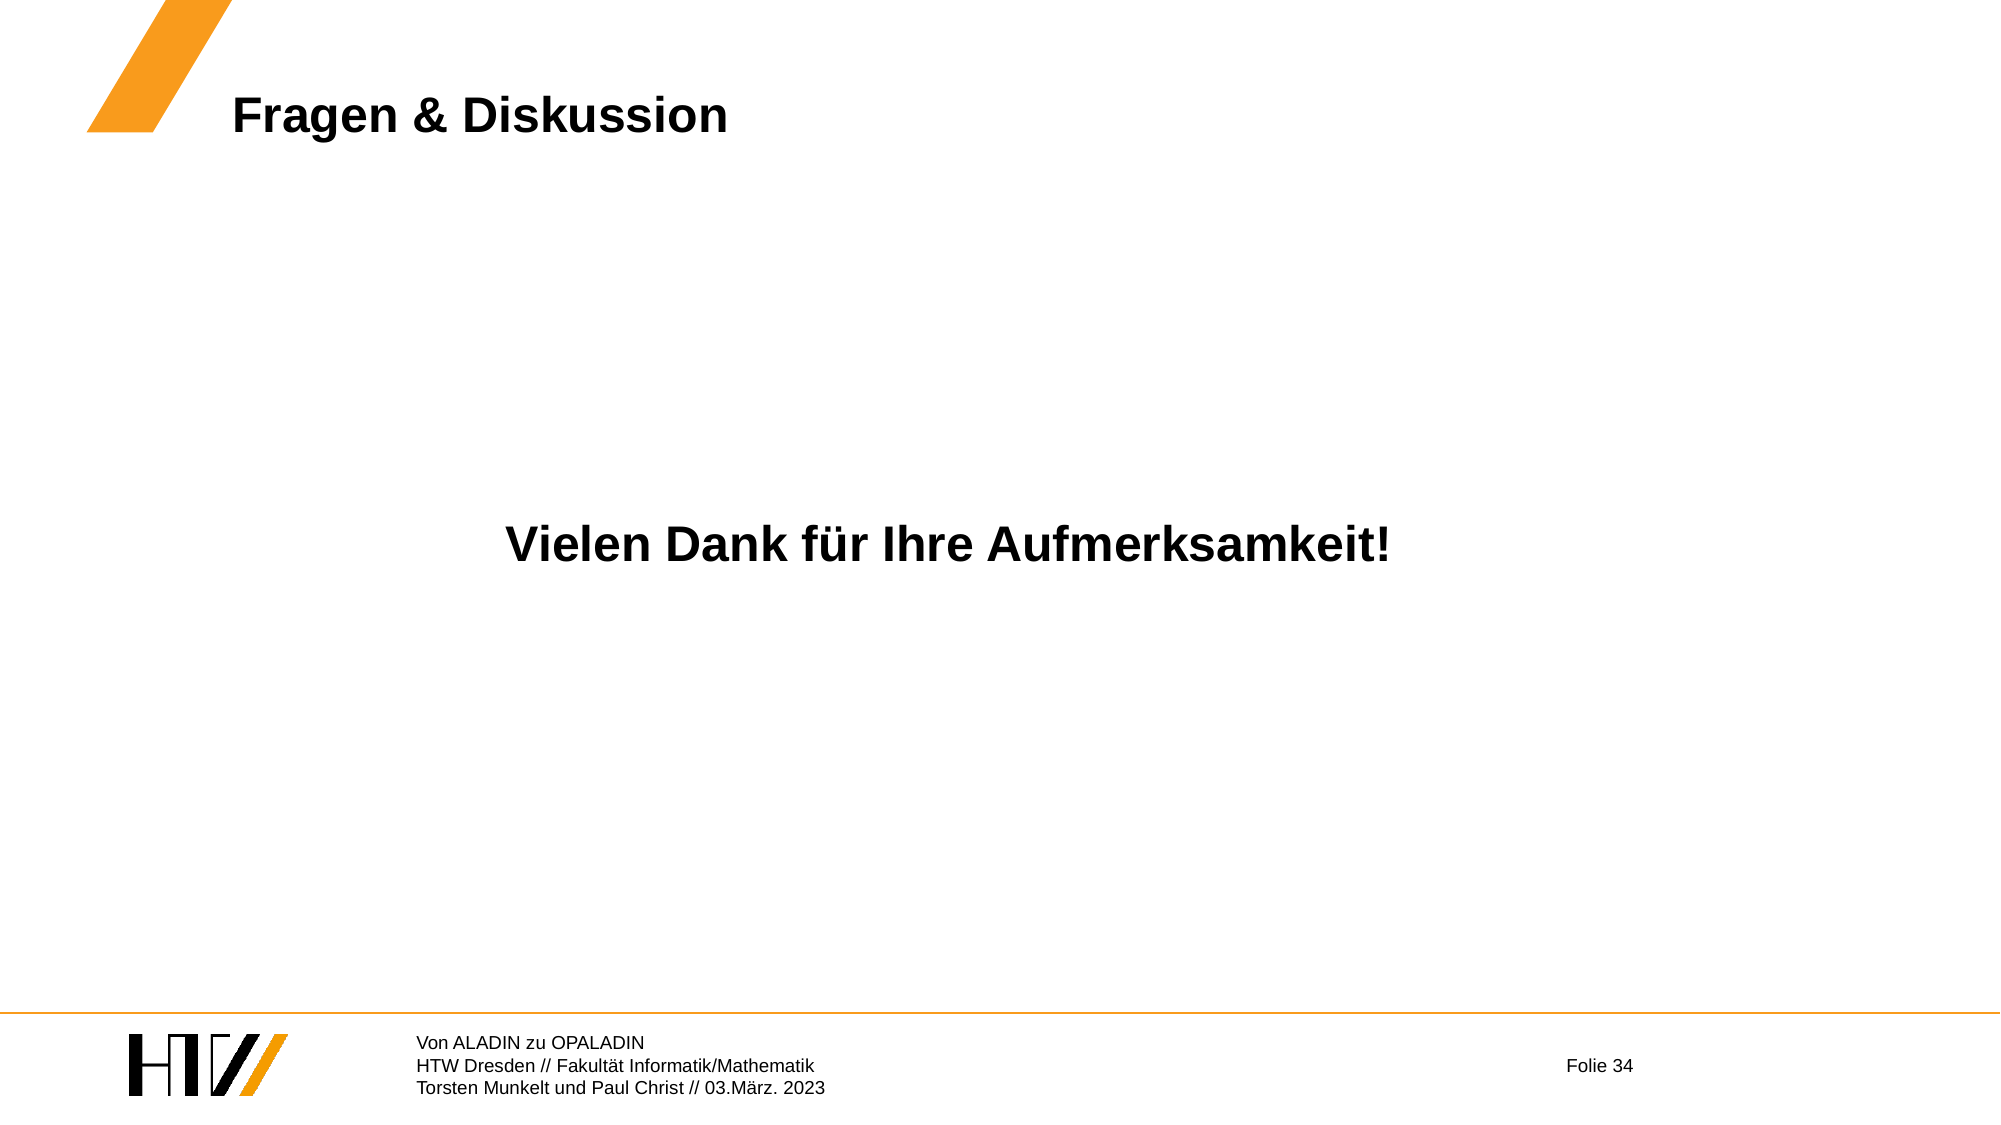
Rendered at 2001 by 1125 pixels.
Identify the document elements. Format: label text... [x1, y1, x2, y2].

picture [129, 1034, 288, 1096]
title Fragen & Diskussion [232, 40, 1908, 144]
list Vielen Dank für Ihre Aufmerksamkeit! [86, 288, 1812, 858]
